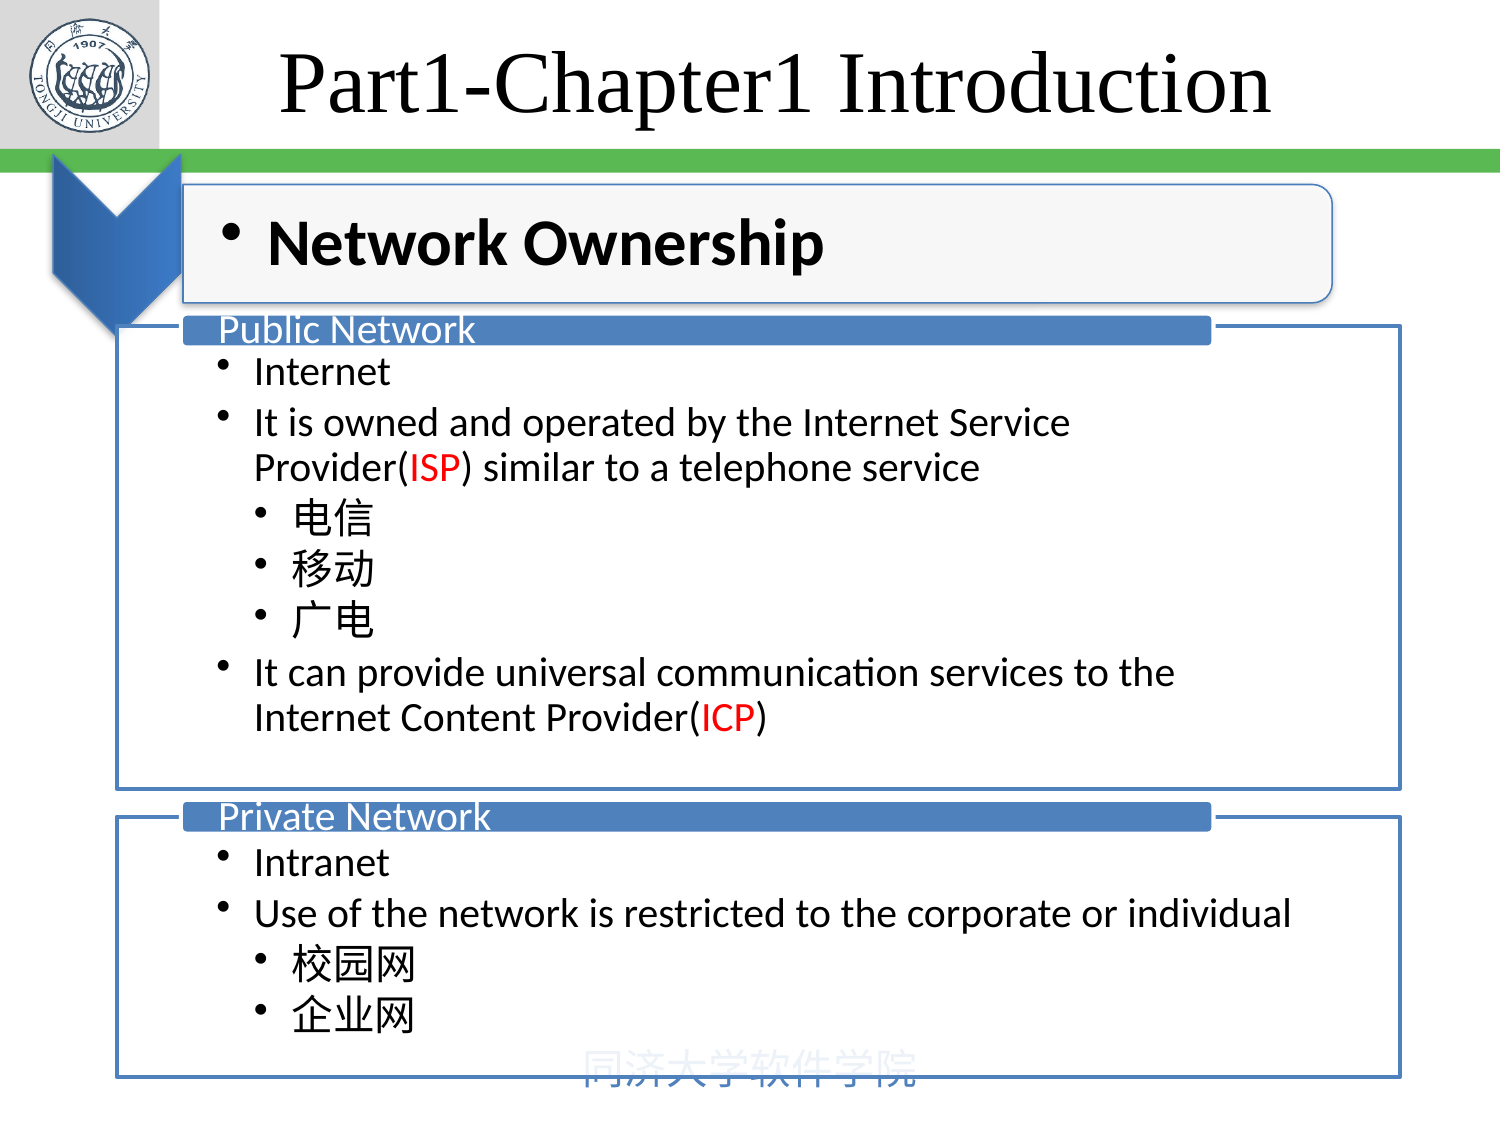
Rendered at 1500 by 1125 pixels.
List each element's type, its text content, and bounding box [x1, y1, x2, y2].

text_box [182, 184, 1333, 304]
title Part1-Chapter1 Introduction [261, 3, 1290, 151]
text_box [116, 308, 1400, 1083]
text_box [52, 154, 181, 337]
picture [29, 18, 151, 133]
